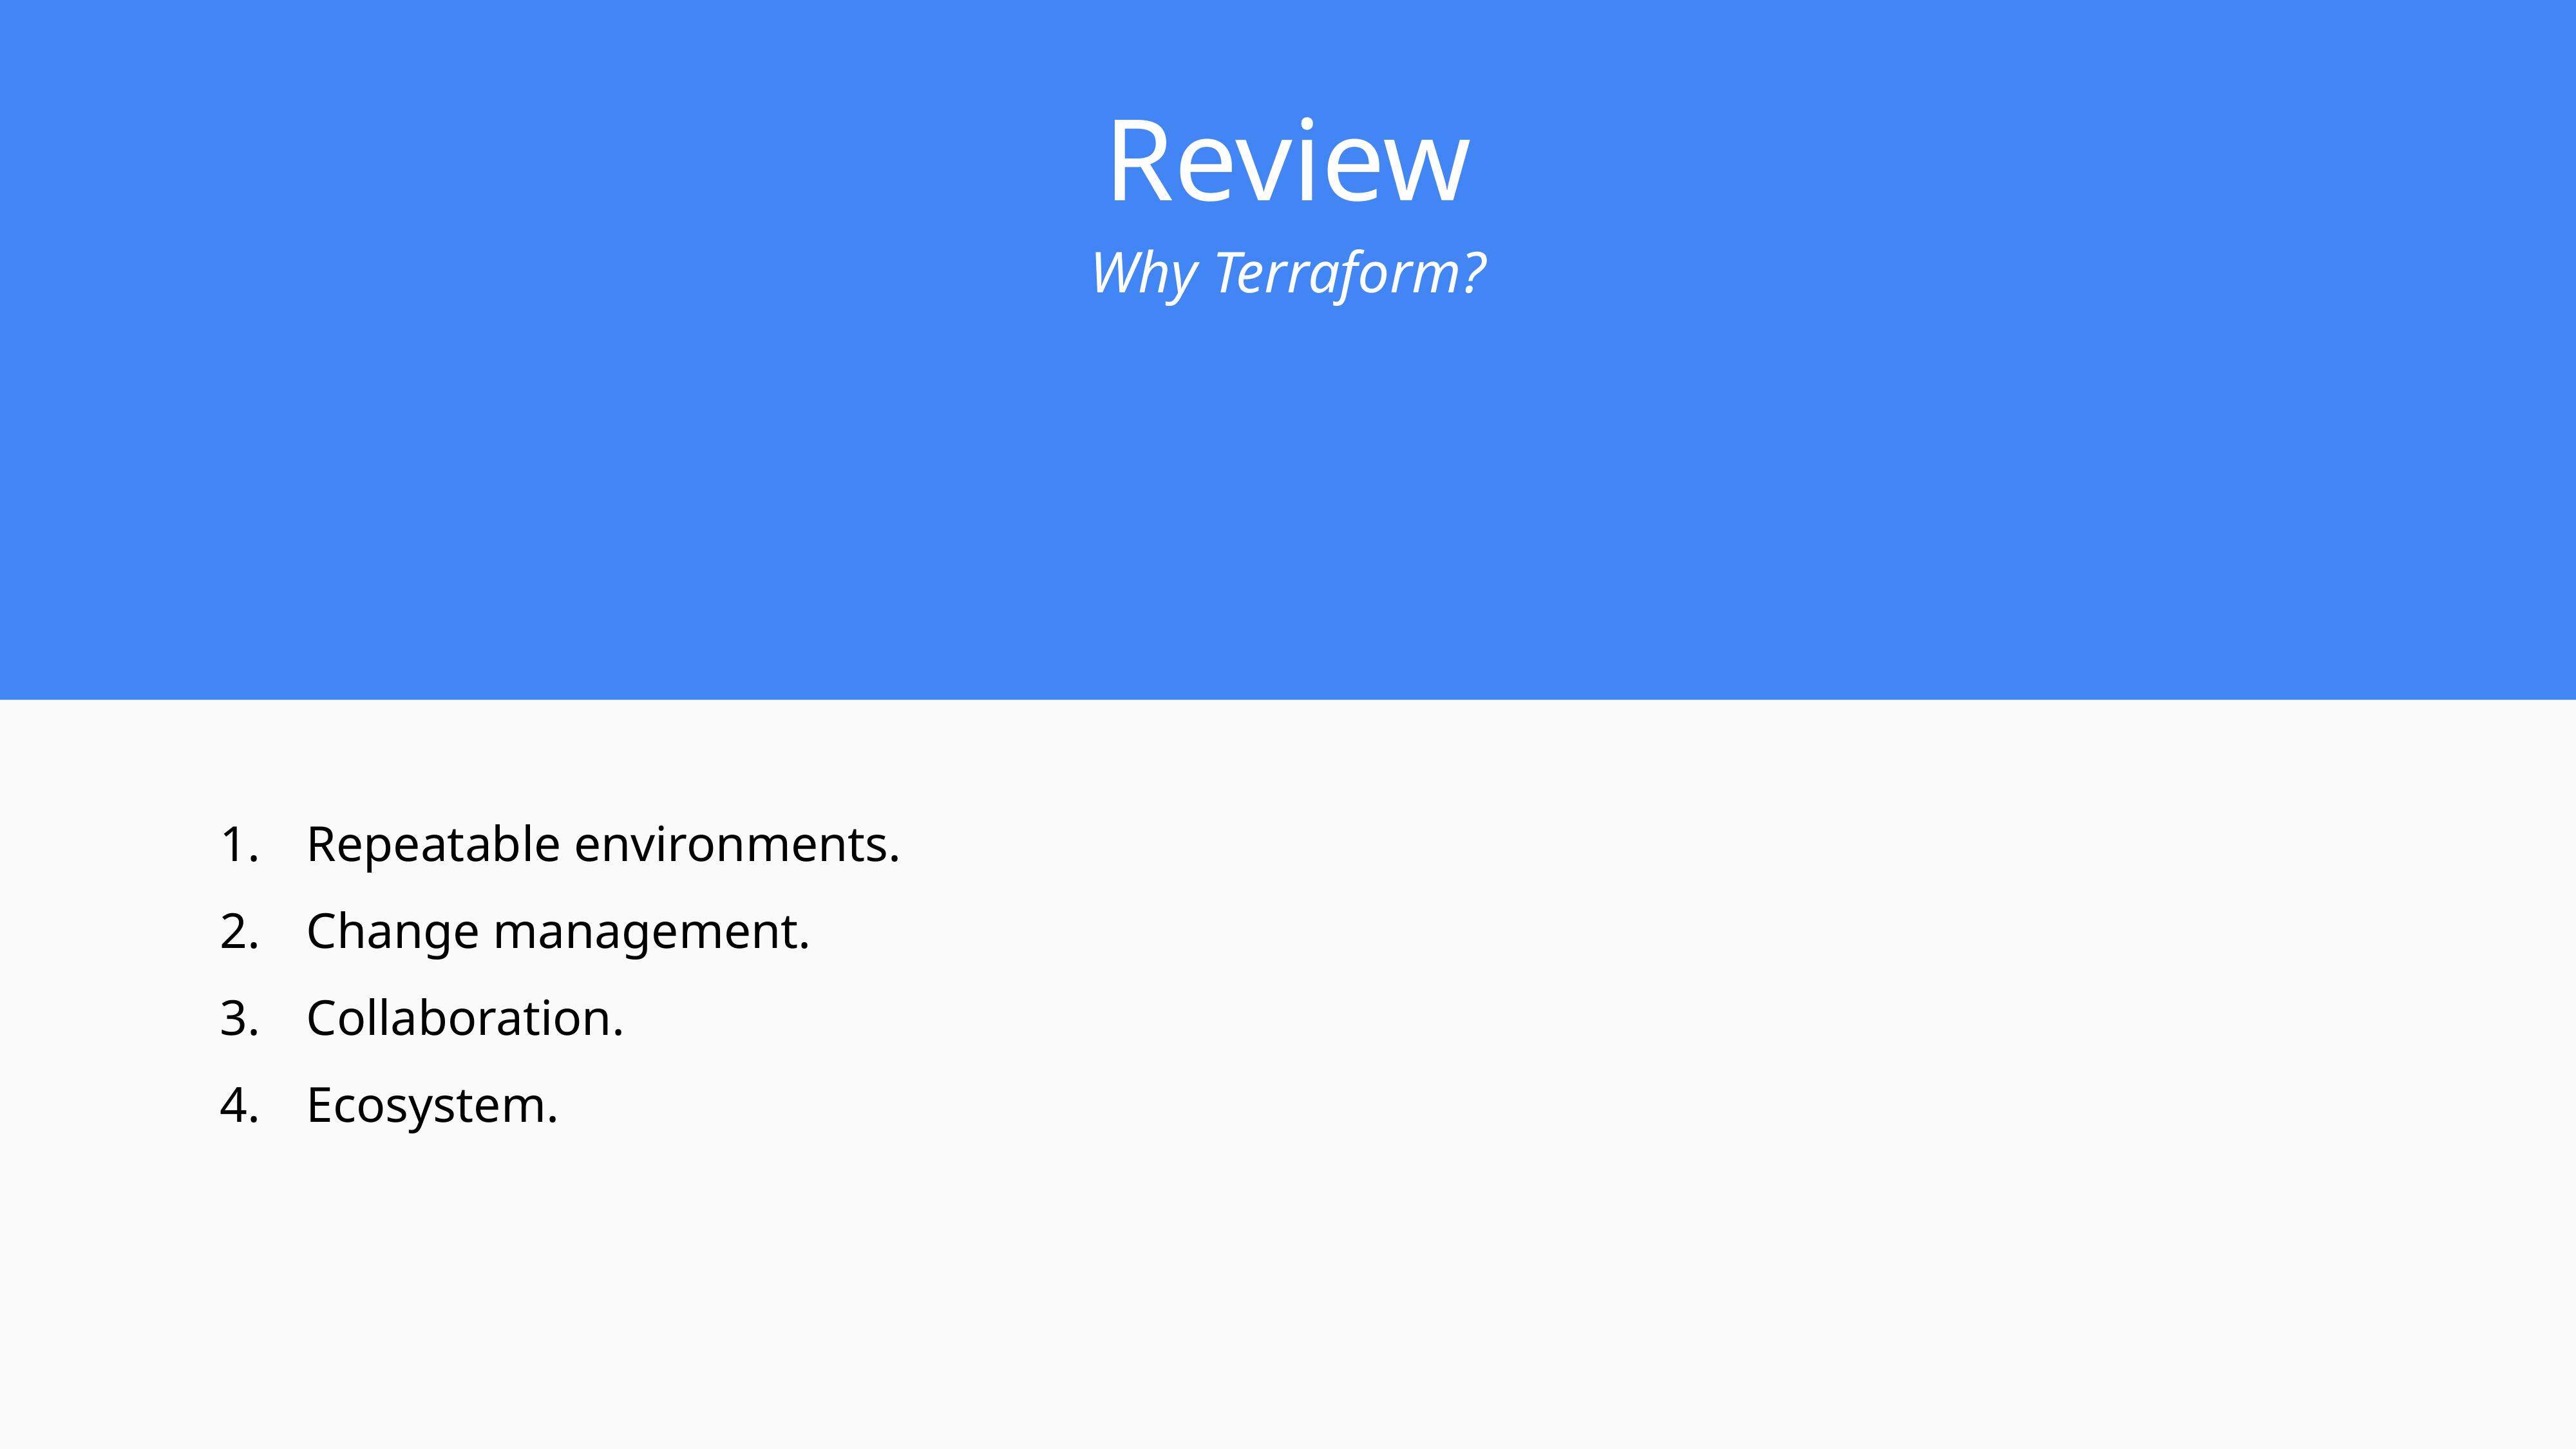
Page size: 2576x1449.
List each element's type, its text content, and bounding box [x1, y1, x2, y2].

text_box [0, 0, 2576, 700]
title Review Why Terraform? [87, 61, 2489, 348]
text_box Repeatable environments. Change management. Collaboration. Ecosystem. [179, 758, 2447, 1158]
